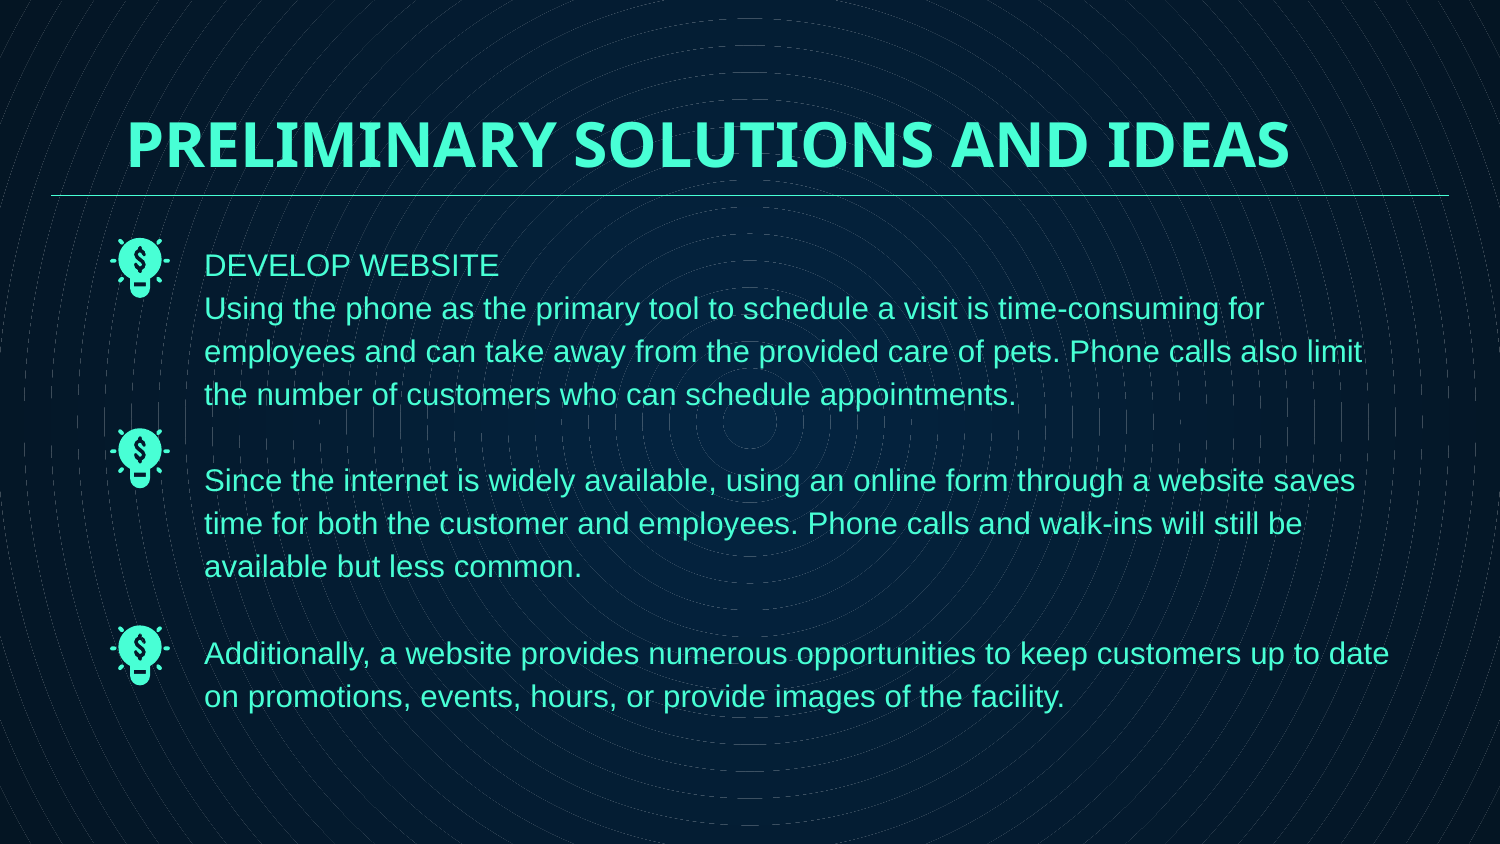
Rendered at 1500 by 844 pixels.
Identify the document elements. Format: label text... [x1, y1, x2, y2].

title PRELIMINARY SOLUTIONS AND IDEAS [110, 95, 1312, 194]
text_box DEVELOP WEBSITE Using the phone as the primary tool to schedule a visit is time-consuming for employees and can take away from the provided care of pets. Phone calls also limit the number of customers who can schedule appointments. Since the internet is widely available, using an online form through a website saves time for both the customer and employees. Phone calls and walk-ins will still be available but less common. Additionally, a website provides numerous opportunities to keep customers up to date on promotions, events, hours, or provide images of the facility. [189, 224, 1419, 766]
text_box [109, 625, 171, 686]
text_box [109, 428, 171, 489]
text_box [109, 237, 171, 299]
